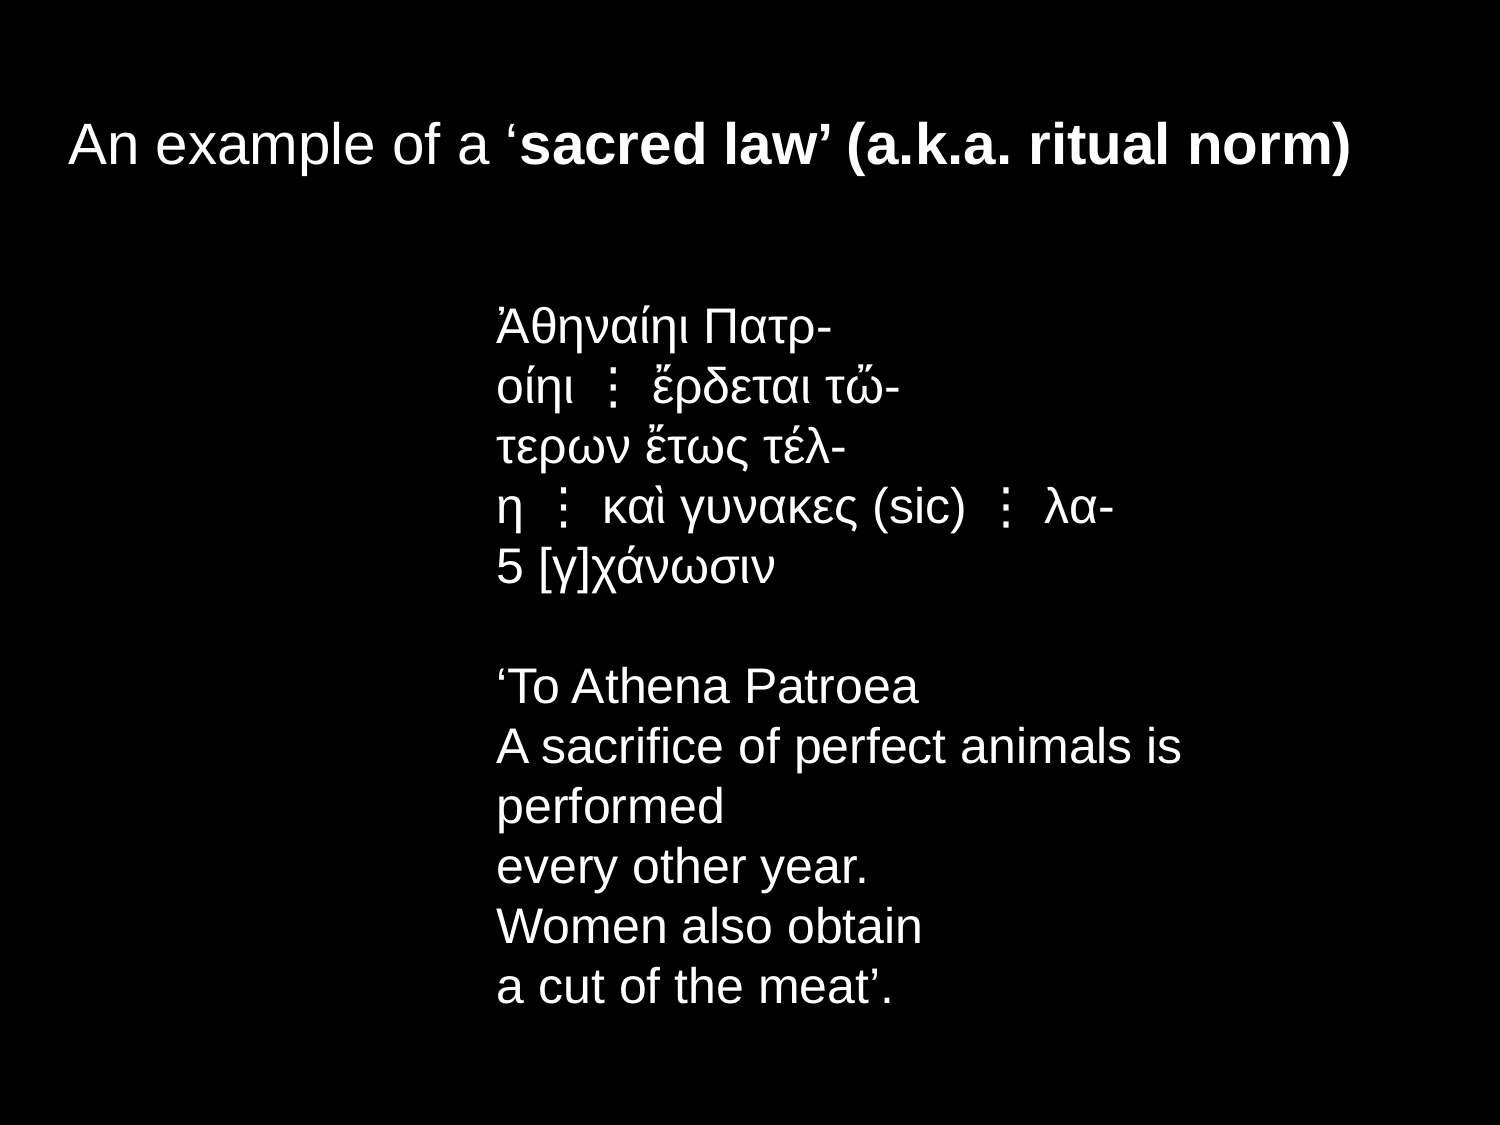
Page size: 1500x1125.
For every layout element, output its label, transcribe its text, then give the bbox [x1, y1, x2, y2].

text_box An example of a ‘sacred law’ (a.k.a. ritual norm) [53, 99, 1408, 184]
text_box Ἀθηναίηι Πατρ- οίηι ⋮ ἔρδεται τὤ- τερων ἔτως τέλ- η ⋮ καὶ γυνακες (sic) ⋮ λα- 5 [γ]χάνωσιν ‘To Athena Patroea A sacrifice of perfect animals is performed every other year. Women also obtain a cut of the meat’. [482, 285, 1369, 1066]
